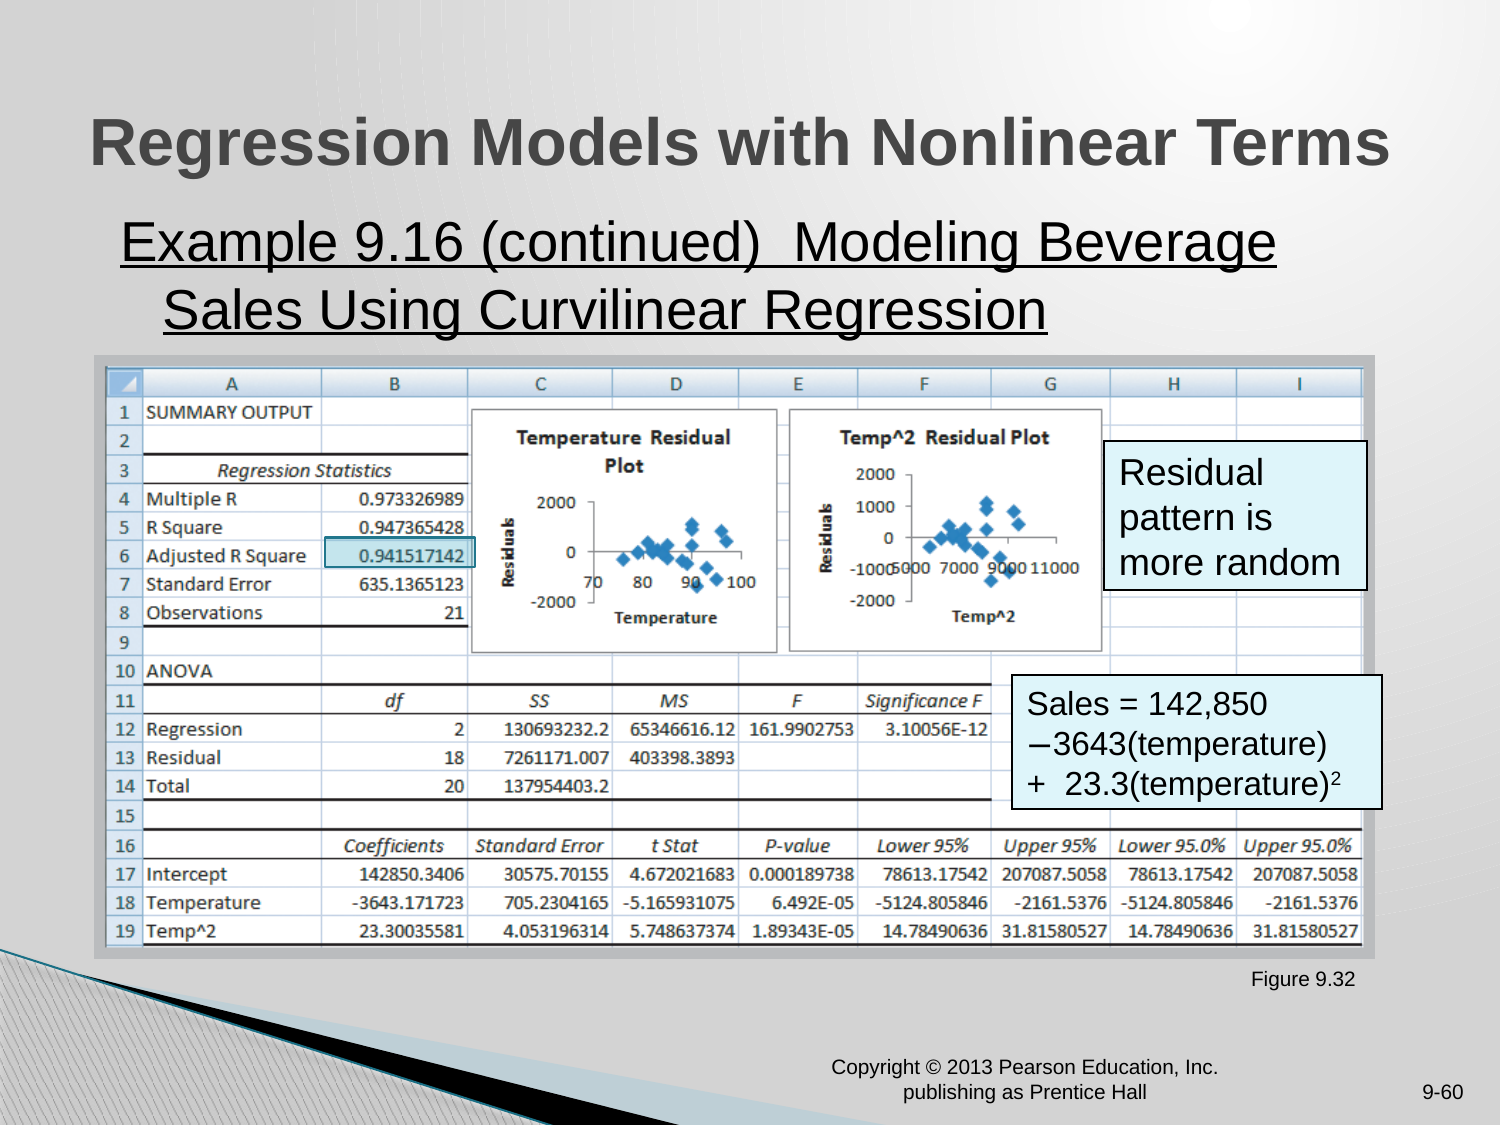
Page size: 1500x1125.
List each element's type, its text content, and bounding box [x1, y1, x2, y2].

footer Copyright © 2013 Pearson Education, Inc. publishing as Prentice Hall [812, 1051, 1238, 1112]
list Example 9.16 (continued) Modeling Beverage Sales Using Curvilinear Regression [87, 197, 1438, 941]
title Regression Models with Nonlinear Terms [75, 45, 1425, 233]
picture [94, 355, 1376, 959]
text_box Figure 9.32 [1236, 970, 1371, 999]
slide_number 9-60 [1362, 1051, 1479, 1112]
